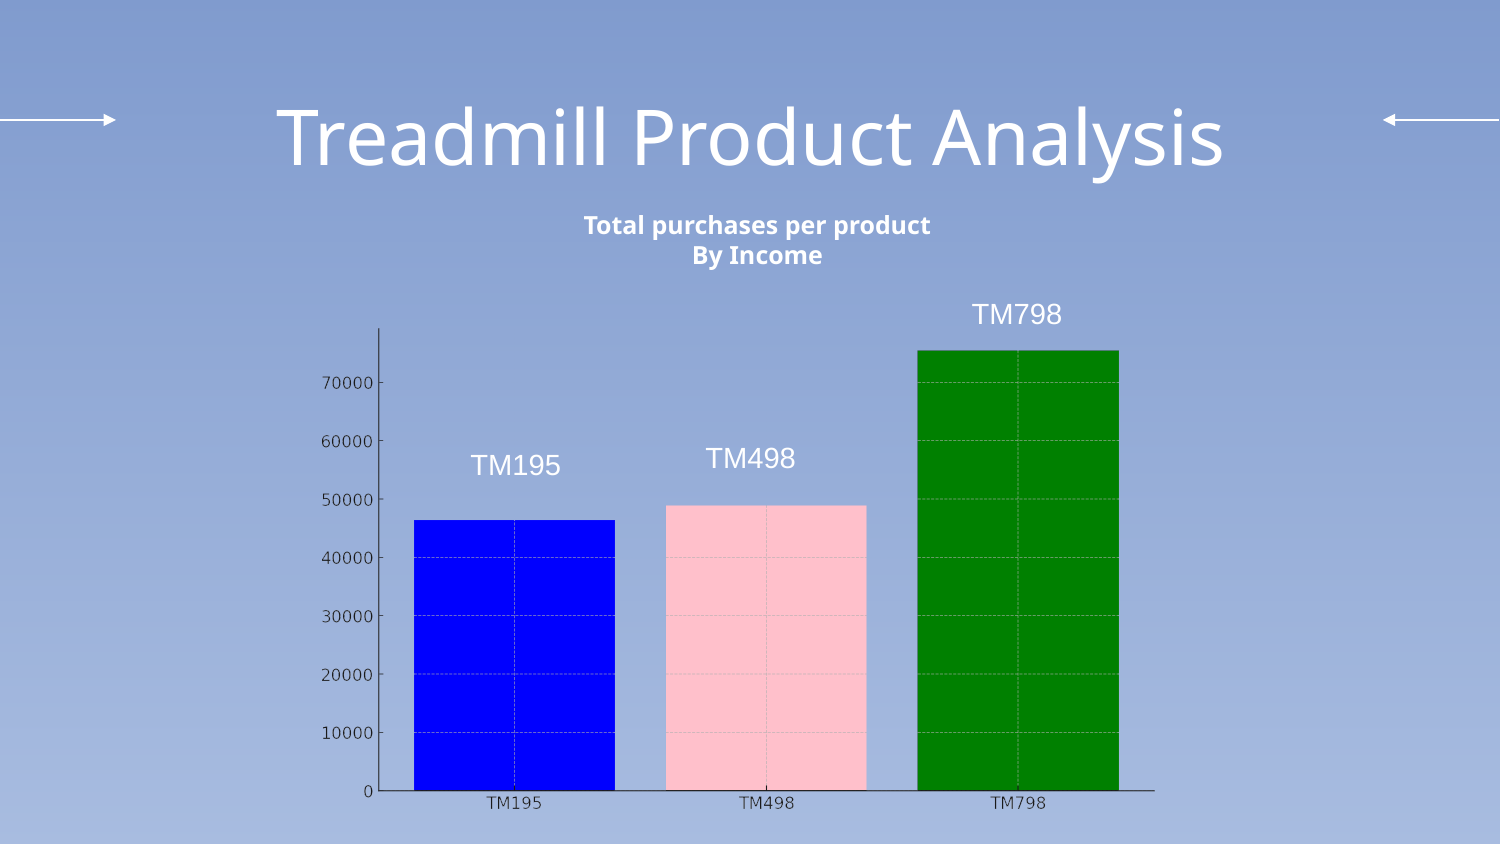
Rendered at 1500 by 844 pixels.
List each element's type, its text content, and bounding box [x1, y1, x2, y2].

title Treadmill Product Analysis [118, 72, 1385, 198]
picture [264, 216, 1210, 844]
text_box Total purchases per product By Income [118, 194, 1382, 273]
